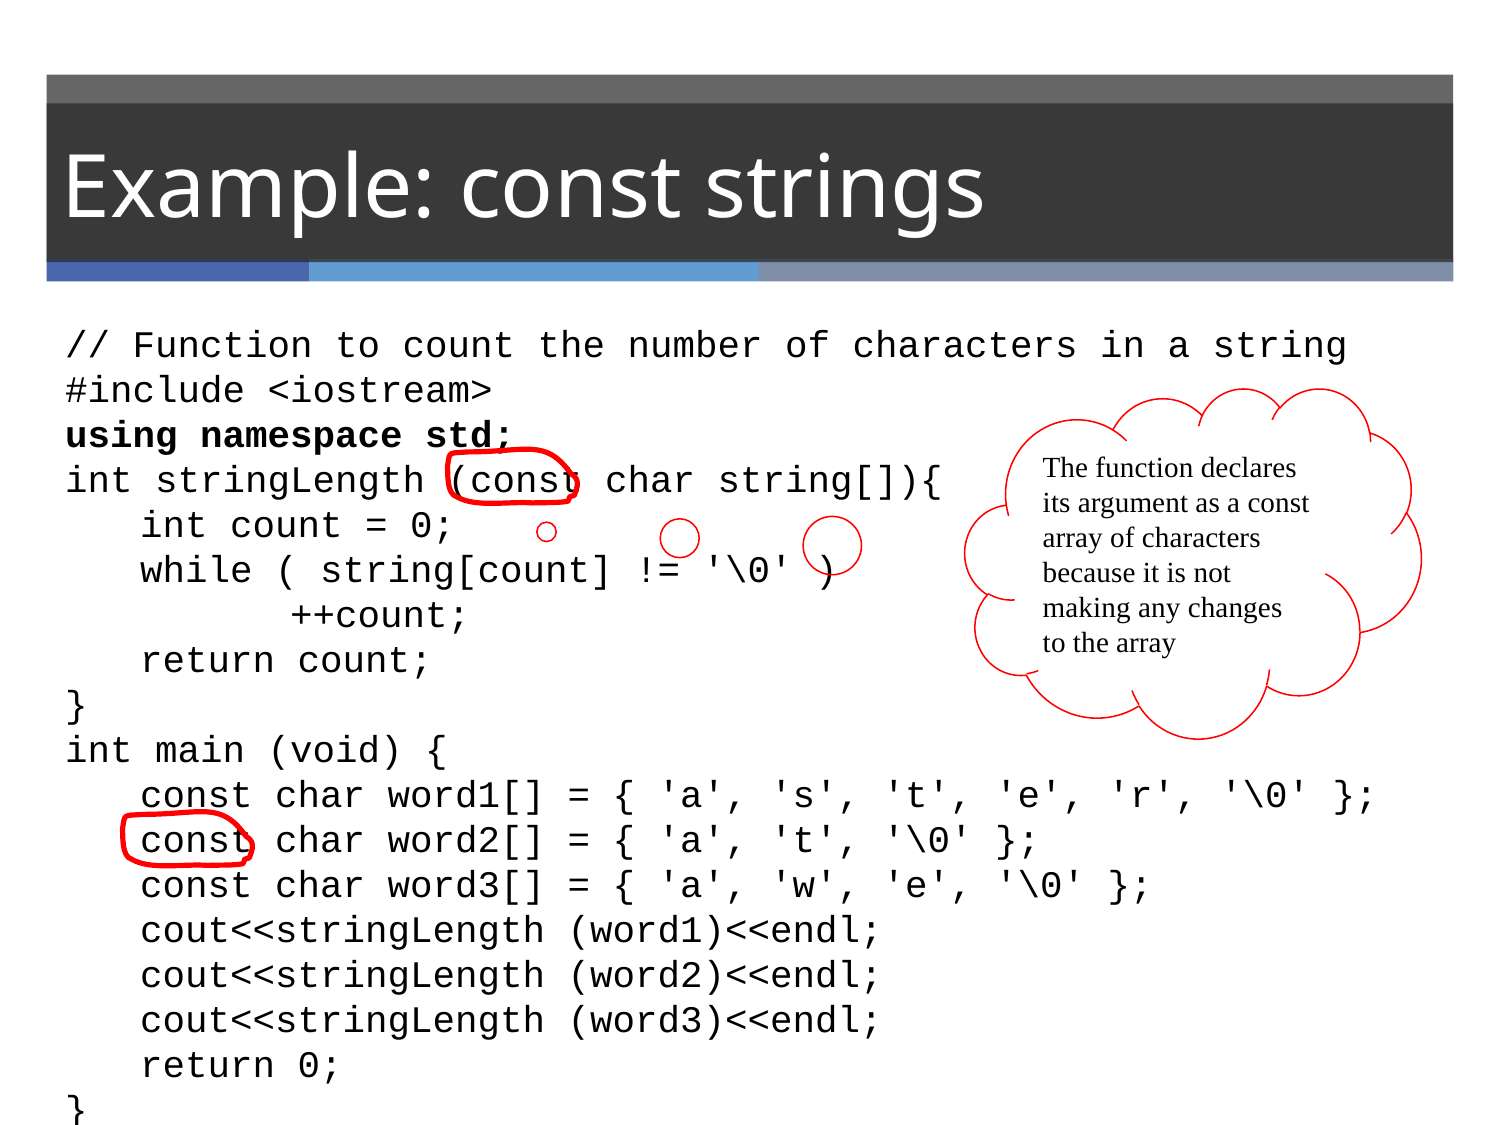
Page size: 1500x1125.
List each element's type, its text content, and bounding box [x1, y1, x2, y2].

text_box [46, 312, 1422, 1125]
title Example: const strings [46, 103, 1454, 263]
